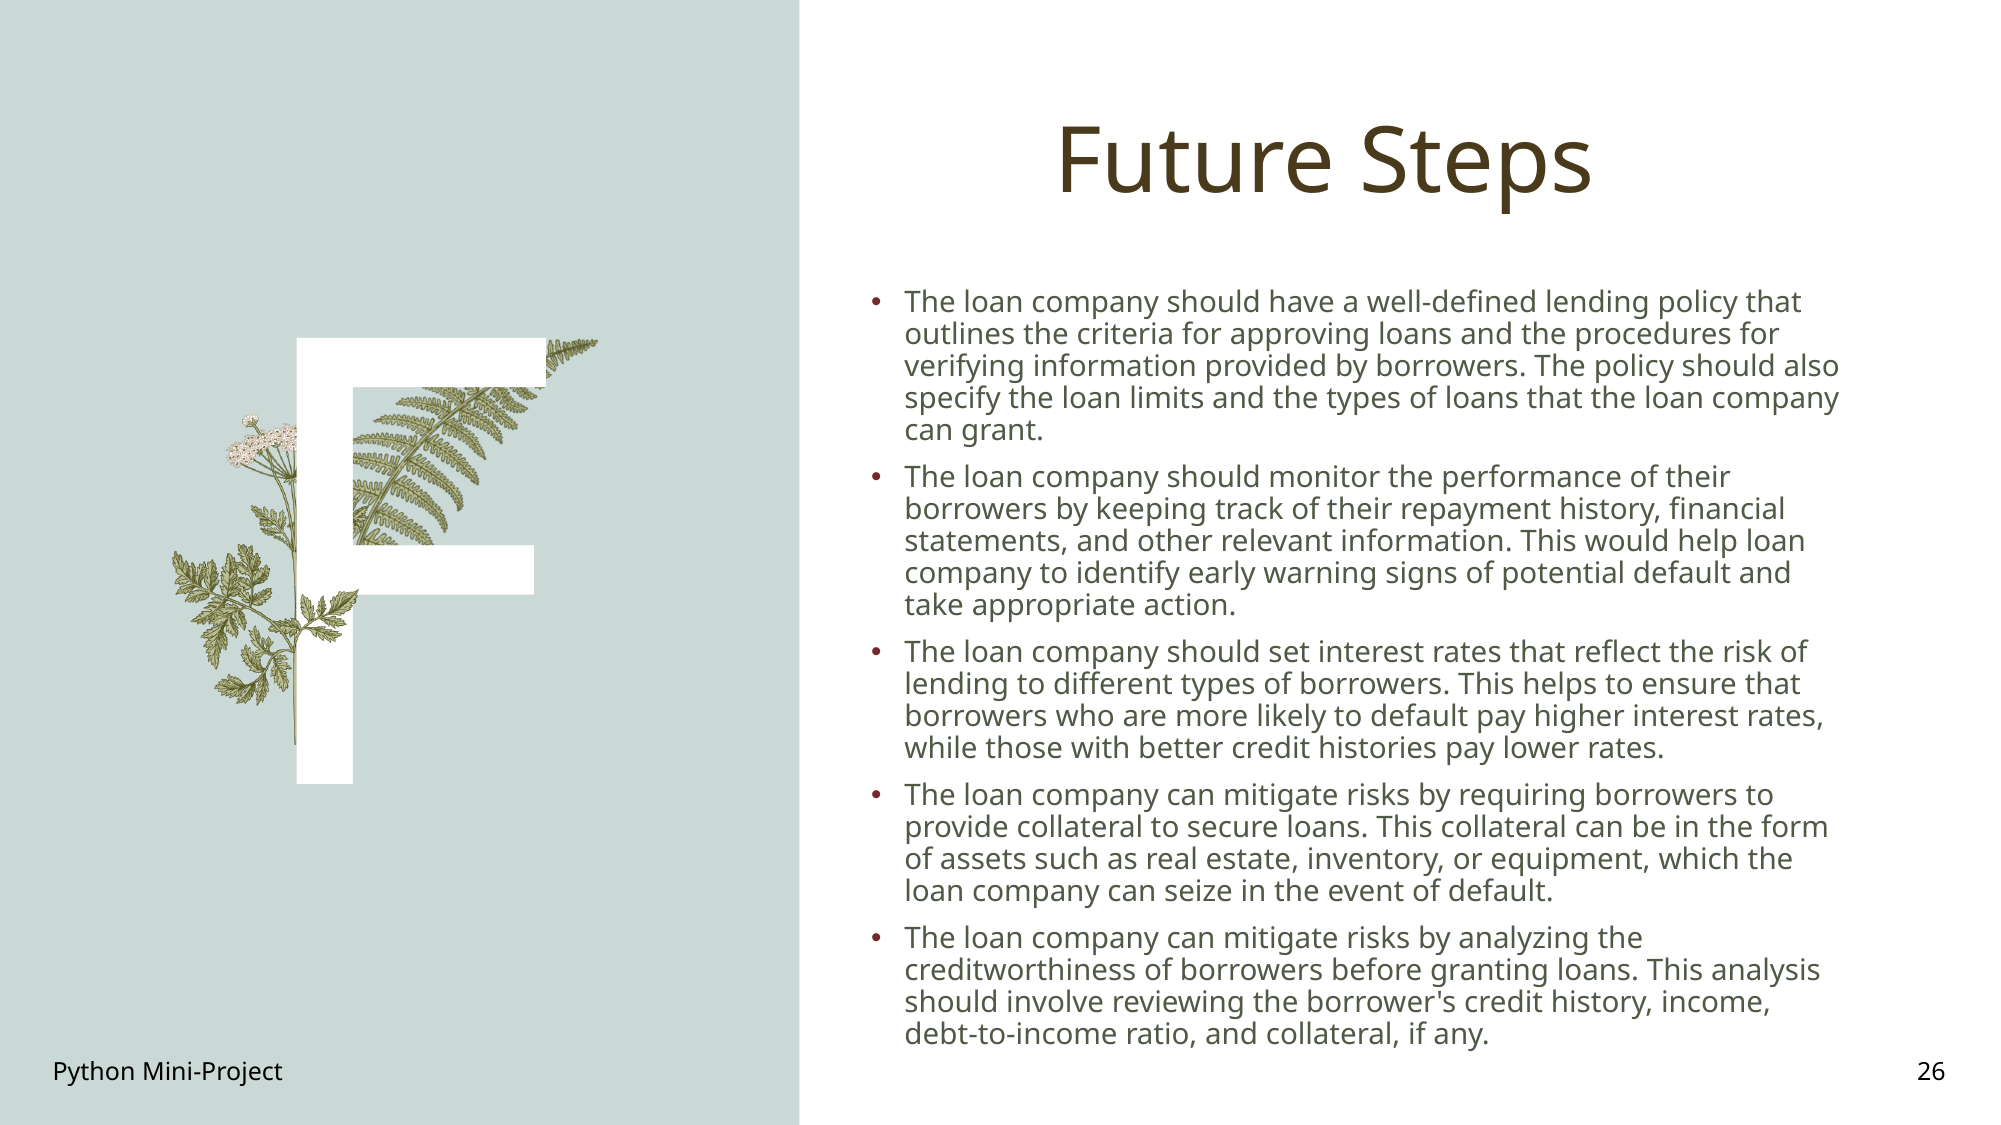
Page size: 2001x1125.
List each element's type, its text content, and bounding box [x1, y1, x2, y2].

title Future Steps [1039, 54, 1856, 233]
footer Python Mini-Project [37, 1042, 713, 1103]
list The loan company should have a well-defined lending policy that outlines the criteria for approving loans and the procedures for verifying information provided by borrowers. The policy should also specify the loan limits and the types of loans that the loan company can grant. The loan company should monitor the performance of their borrowers by keeping track of their repayment history, financial statements, and other relevant information. This would help loan company to identify early warning signs of potential default and take appropriate action. The loan company should set interest rates that reflect the risk of lending to different types of borrowers. This helps to ensure that borrowers who are more likely to default pay higher interest rates, while those with better credit histories pay lower rates. The loan company can mitigate risks by requiring borrowers to provide collateral to secure loans. This collateral can be in the form of assets such as real estate, inventory, or equipment, which the loan company can seize in the event of default. The loan company can mitigate risks by analyzing the creditworthiness of borrowers before granting loans. This analysis should involve reviewing the borrower's credit history, income, debt-to-income ratio, and collateral, if any. [856, 233, 1863, 1067]
slide_number 26 [1510, 1042, 1961, 1103]
picture [162, 541, 368, 672]
list F [76, 233, 720, 930]
